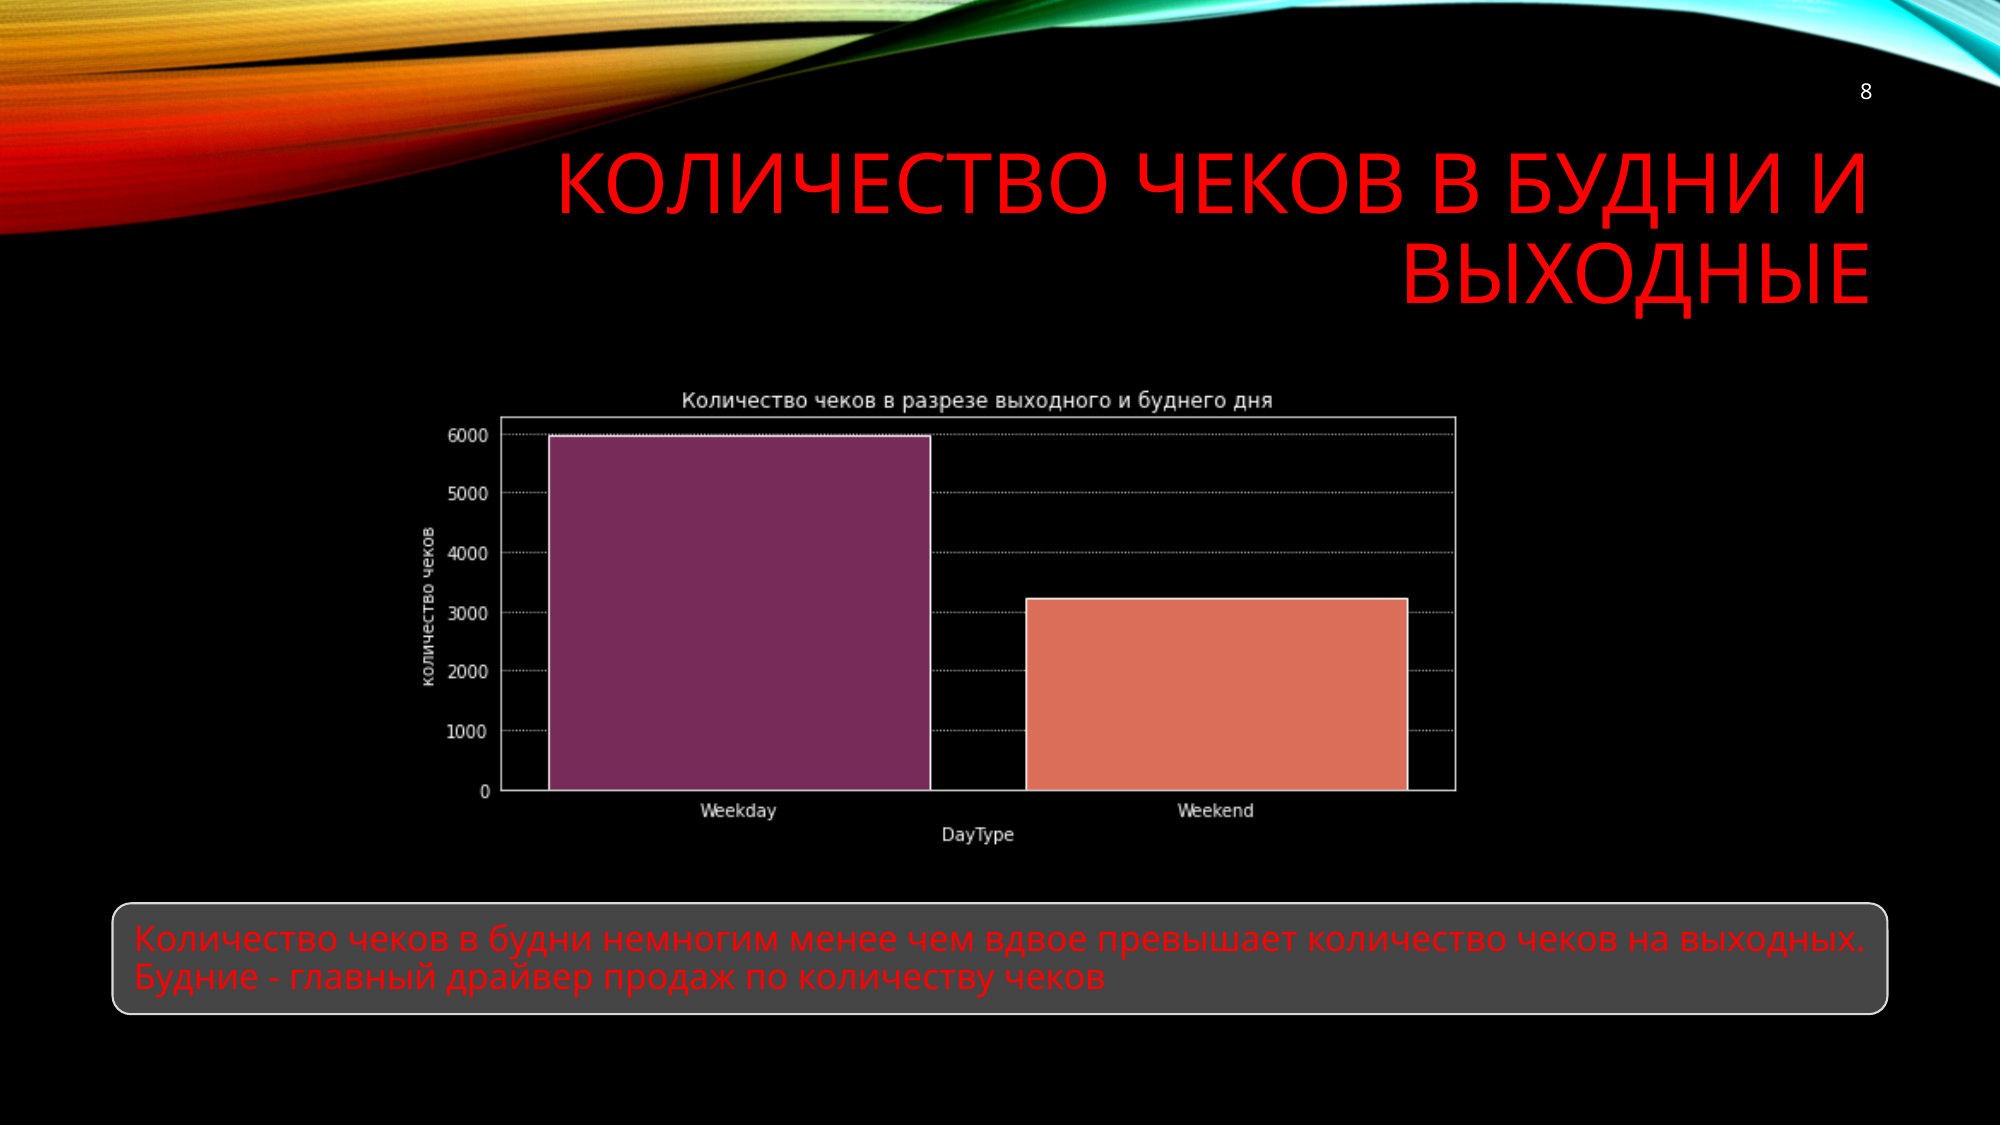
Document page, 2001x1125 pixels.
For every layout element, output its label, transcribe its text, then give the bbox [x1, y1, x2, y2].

slide_number 8 [1437, 62, 1888, 123]
picture [410, 379, 1467, 856]
picture [0, 0, 2000, 237]
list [112, 897, 1888, 1015]
title Количество чеков в будни и выходные [474, 125, 1888, 338]
